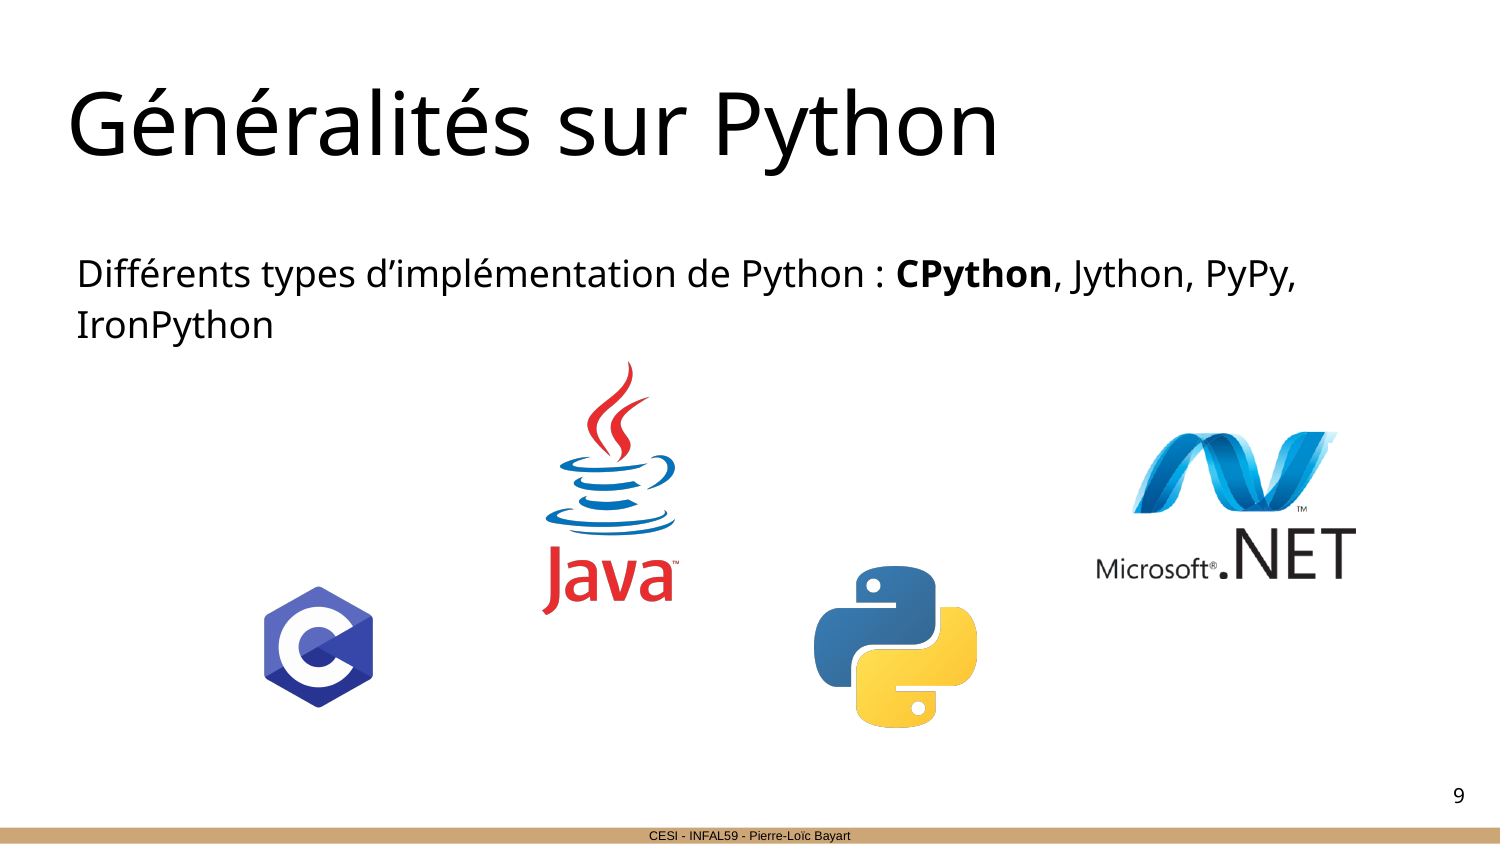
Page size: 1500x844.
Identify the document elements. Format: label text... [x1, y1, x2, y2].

picture [542, 360, 680, 616]
picture [1093, 428, 1358, 580]
title Généralités sur Python [51, 51, 1449, 189]
picture [249, 578, 387, 716]
slide_number ‹#› [1389, 764, 1480, 830]
picture [814, 566, 977, 729]
list Différents types d’implémentation de Python : CPython, Jython, PyPy, IronPython [61, 227, 1390, 708]
